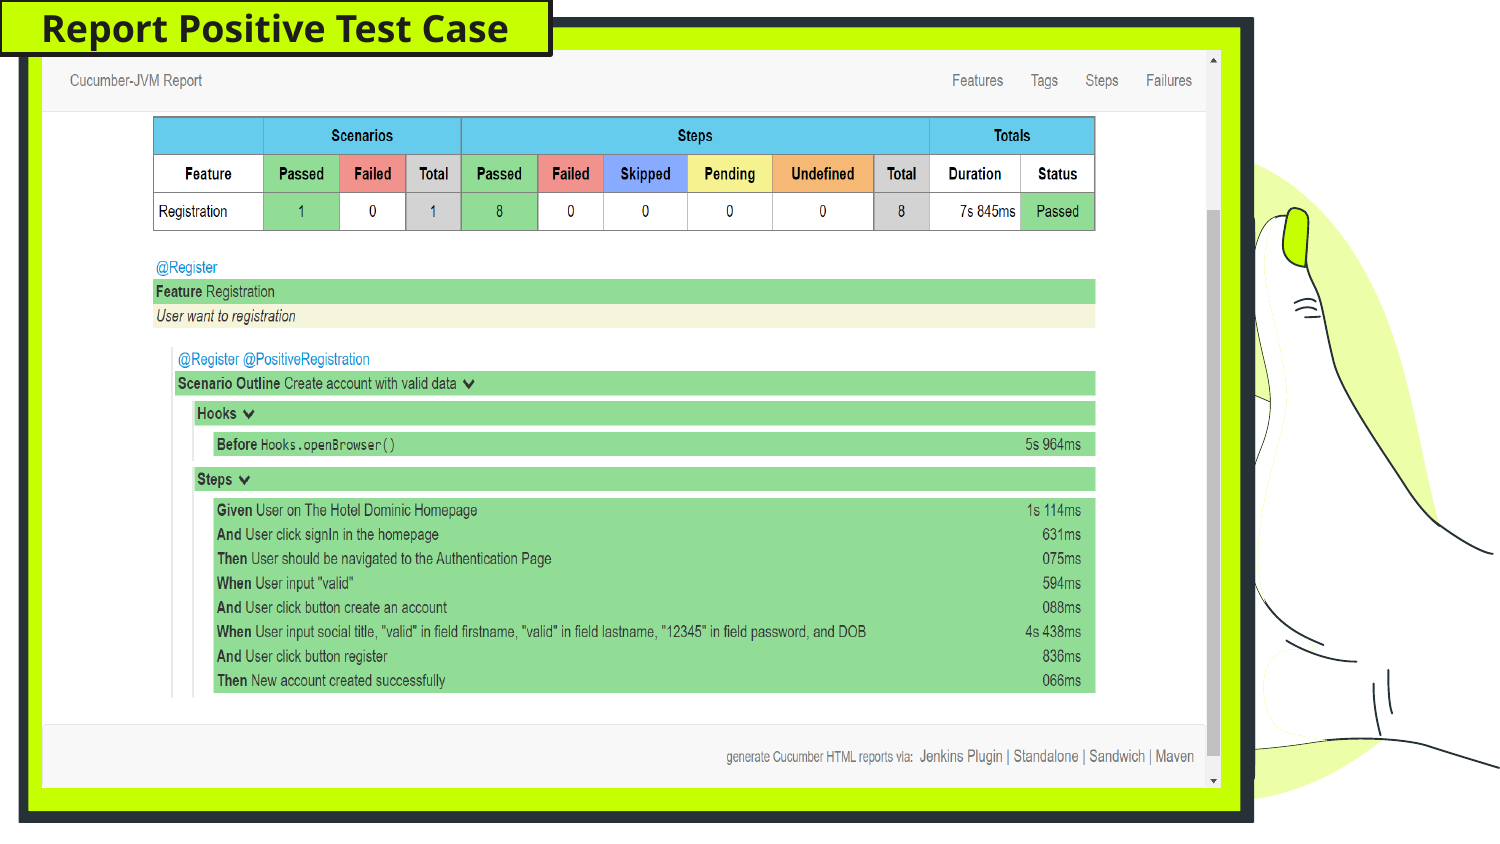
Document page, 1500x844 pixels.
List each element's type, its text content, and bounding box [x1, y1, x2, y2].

text_box Report Positive Test Case [0, 0, 551, 55]
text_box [18, 16, 1500, 824]
picture [42, 50, 1221, 788]
